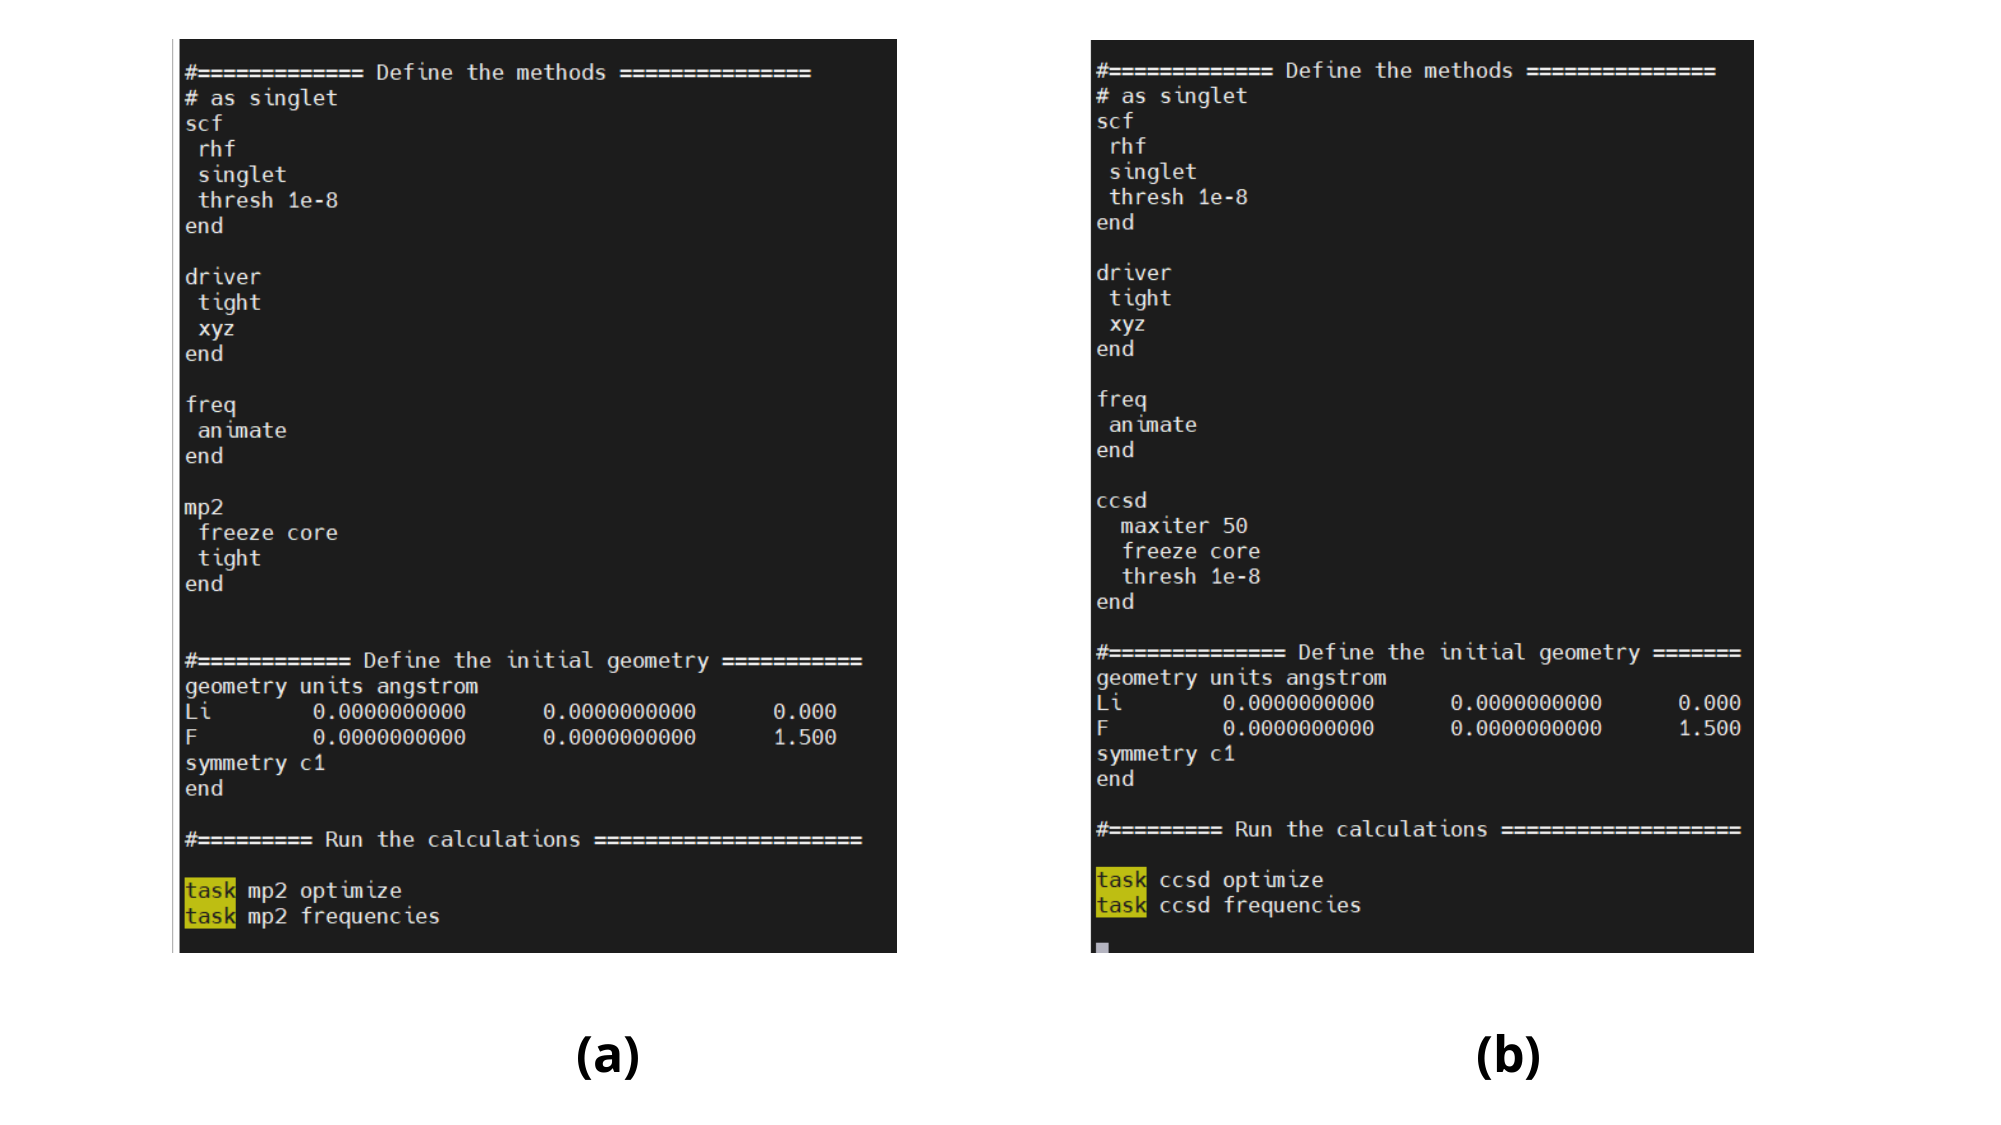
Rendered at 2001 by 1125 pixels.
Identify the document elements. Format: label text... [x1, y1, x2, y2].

text_box (a) (b) [411, 1015, 1557, 1091]
picture [171, 39, 897, 954]
picture [1085, 39, 1754, 954]
